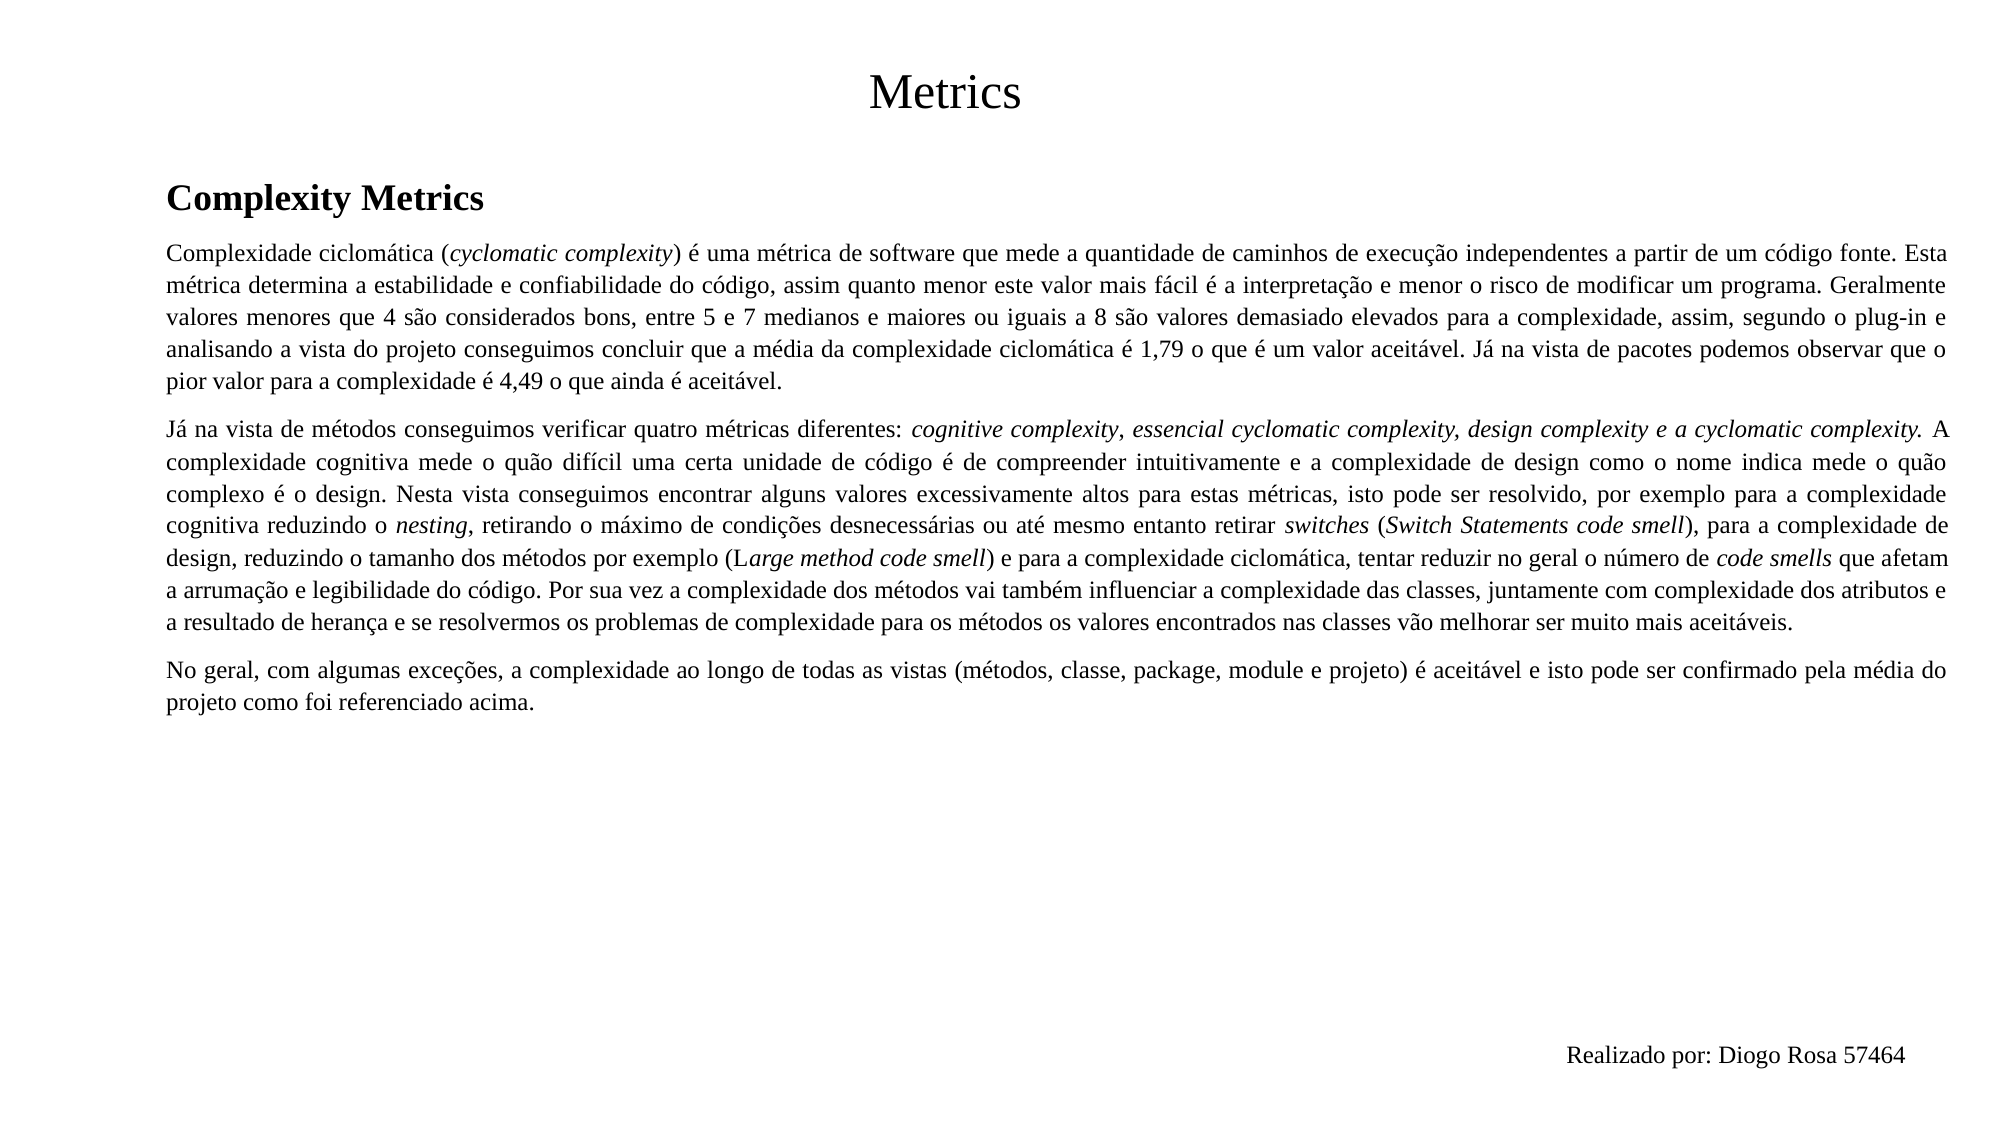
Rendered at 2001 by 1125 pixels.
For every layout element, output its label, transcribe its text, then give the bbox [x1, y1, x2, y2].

text_box Complexity Metrics Complexidade ciclomática (cyclomatic complexity) é uma métrica de software que mede a quantidade de caminhos de execução independentes a partir de um código fonte. Esta métrica determina a estabilidade e confiabilidade do código, assim quanto menor este valor mais fácil é a interpretação e menor o risco de modificar um programa. Geralmente valores menores que 4 são considerados bons, entre 5 e 7 medianos e maiores ou iguais a 8 são valores demasiado elevados para a complexidade, assim, segundo o plug-in e analisando a vista do projeto conseguimos concluir que a média da complexidade ciclomática é 1,79 o que é um valor aceitável. Já na vista de pacotes podemos observar que o pior valor para a complexidade é 4,49 o que ainda é aceitável. Já na vista de métodos conseguimos verificar quatro métricas diferentes: cognitive complexity, essencial cyclomatic complexity, design complexity e a cyclomatic complexity. A complexidade cognitiva mede o quão difícil uma certa unidade de código é de compreender intuitivamente e a complexidade de design como o nome indica mede o quão complexo é o design. Nesta vista conseguimos encontrar alguns valores excessivamente altos para estas métricas, isto pode ser resolvido, por exemplo para a complexidade cognitiva reduzindo o nesting, retirando o máximo de condições desnecessárias ou até mesmo entanto retirar switches (Switch Statements code smell), para a complexidade de design, reduzindo o tamanho dos métodos por exemplo (Large method code smell) e para a complexidade ciclomática, tentar reduzir no geral o número de code smells que afetam a arrumação e legibilidade do código. Por sua vez a complexidade dos métodos vai também influenciar a complexidade das classes, juntamente com complexidade dos atributos e a resultado de herança e se resolvermos os problemas de complexidade para os métodos os valores encontrados nas classes vão melhorar ser muito mais aceitáveis. No geral, com algumas exceções, a complexidade ao longo de todas as vistas (métodos, classe, package, module e projeto) é aceitável e isto pode ser confirmado pela média do projeto como foi referenciado acima. [151, 162, 1964, 724]
text_box Metrics [601, 51, 1290, 127]
text_box Realizado por: Diogo Rosa 57464 [1551, 1030, 2000, 1121]
